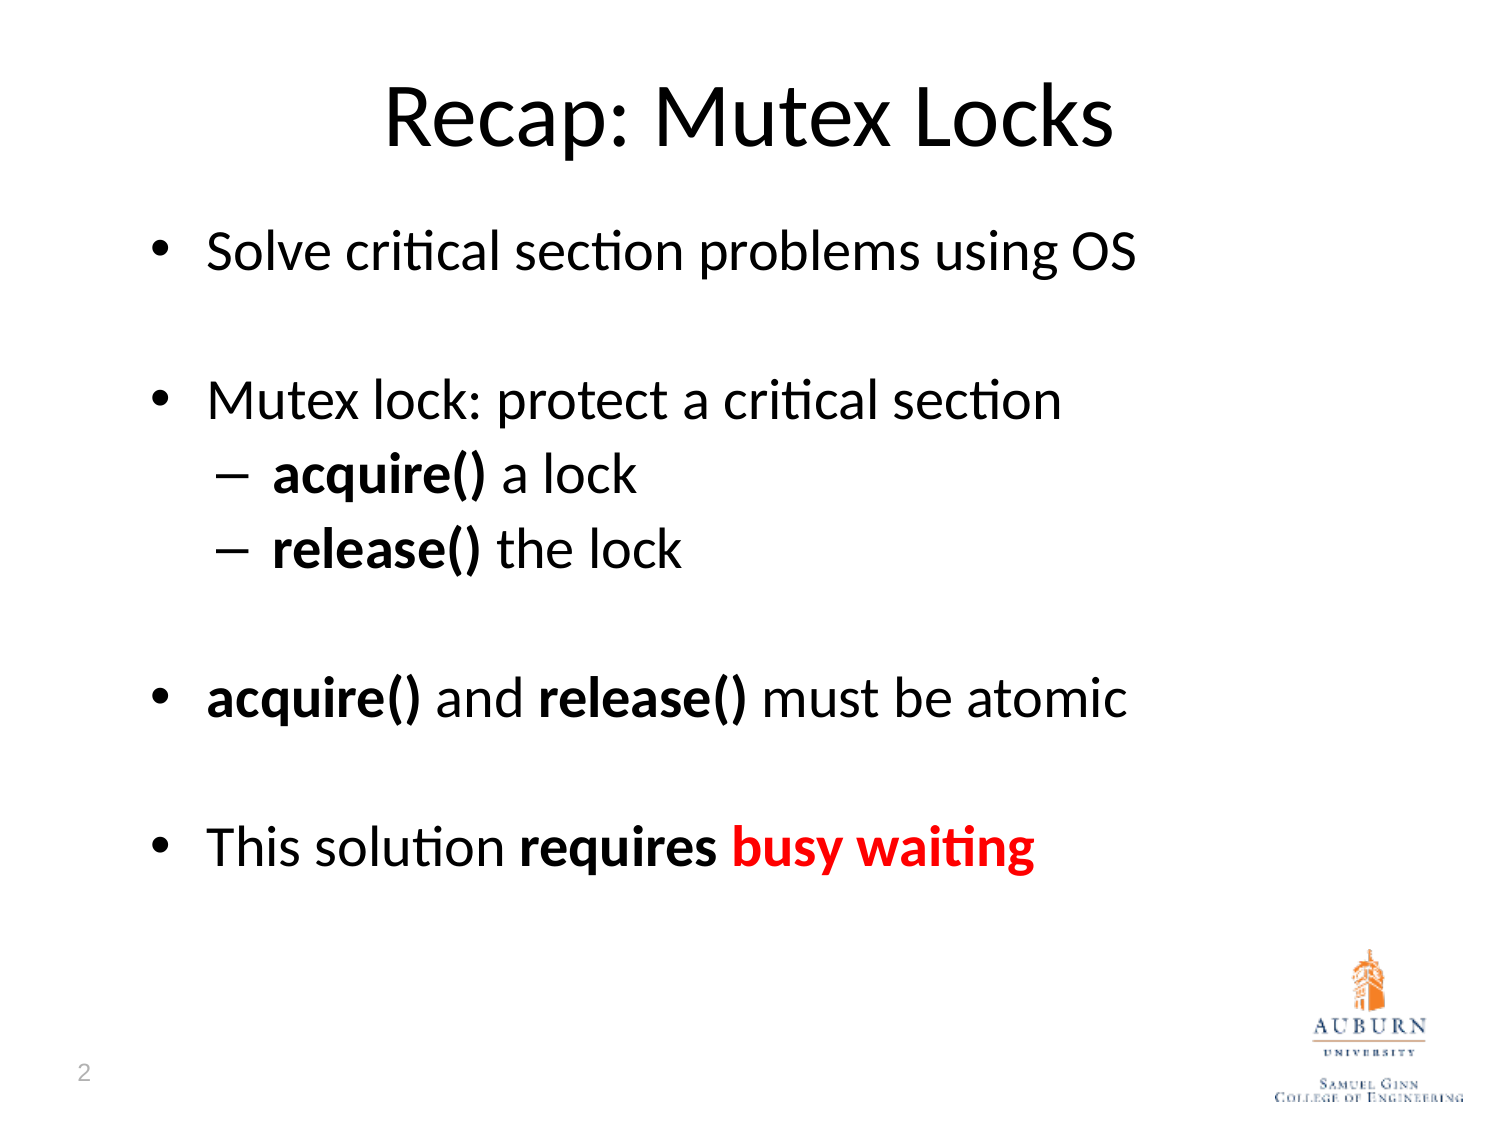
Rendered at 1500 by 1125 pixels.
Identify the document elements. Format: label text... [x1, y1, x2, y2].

list Solve critical section problems using OS Mutex lock: protect a critical section acquire() a lock release() the lock acquire() and release() must be atomic This solution requires busy waiting [135, 212, 1450, 1056]
slide_number 2 [62, 1041, 413, 1102]
title Recap: Mutex Locks [75, 31, 1425, 188]
picture [1275, 949, 1463, 1102]
